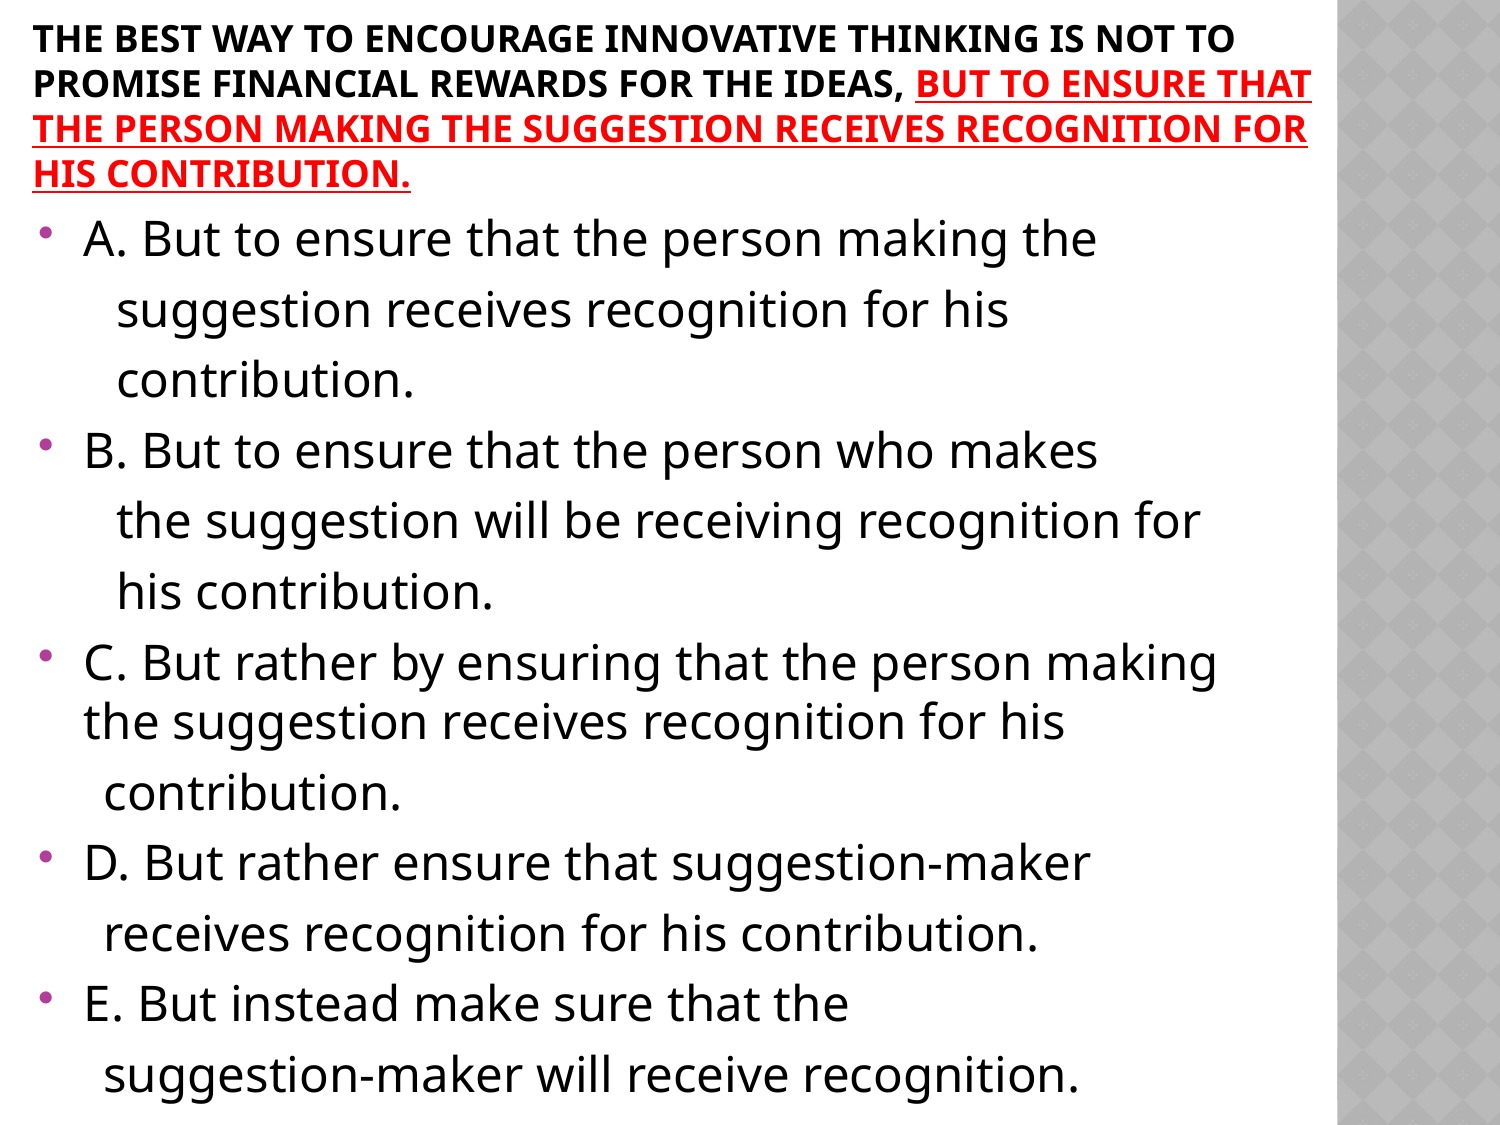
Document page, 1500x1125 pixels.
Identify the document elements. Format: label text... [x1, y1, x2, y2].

title The best way to encourage innovative thinking is not to promise financial rewards for the ideas, but to ensure that the person making the suggestion receives recognition for his contribution. [24, 0, 1325, 240]
list A. But to ensure that the person making the suggestion receives recognition for his contribution. B. But to ensure that the person who makes the suggestion will be receiving recognition for his contribution. C. But rather by ensuring that the person making the suggestion receives recognition for his contribution. D. But rather ensure that suggestion-maker receives recognition for his contribution. E. But instead make sure that the suggestion-maker will receive recognition. [24, 200, 1313, 1125]
